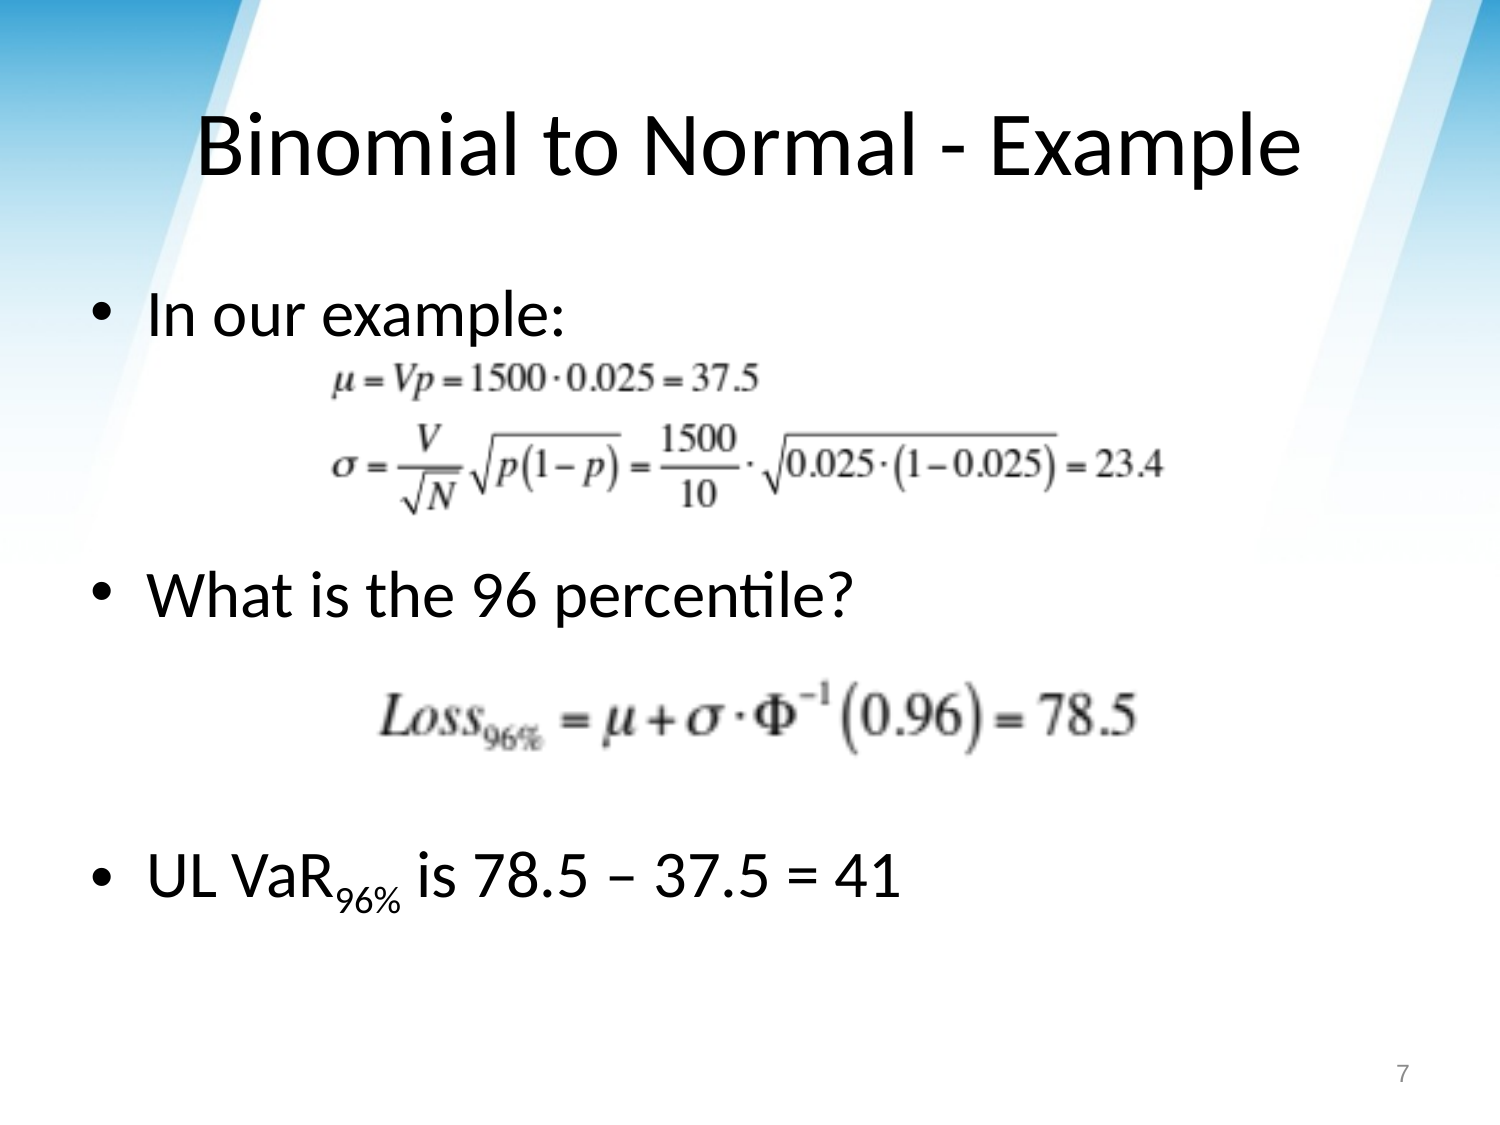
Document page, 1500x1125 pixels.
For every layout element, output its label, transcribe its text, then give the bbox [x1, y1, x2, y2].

title Binomial to Normal - Example [75, 45, 1425, 233]
list In our example: What is the 96 percentile? UL VaR96% is 78.5 – 37.5 = 41 [75, 262, 1425, 1005]
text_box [371, 668, 1143, 764]
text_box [327, 354, 1169, 518]
slide_number 7 [1074, 1042, 1425, 1103]
picture [0, 0, 1500, 771]
